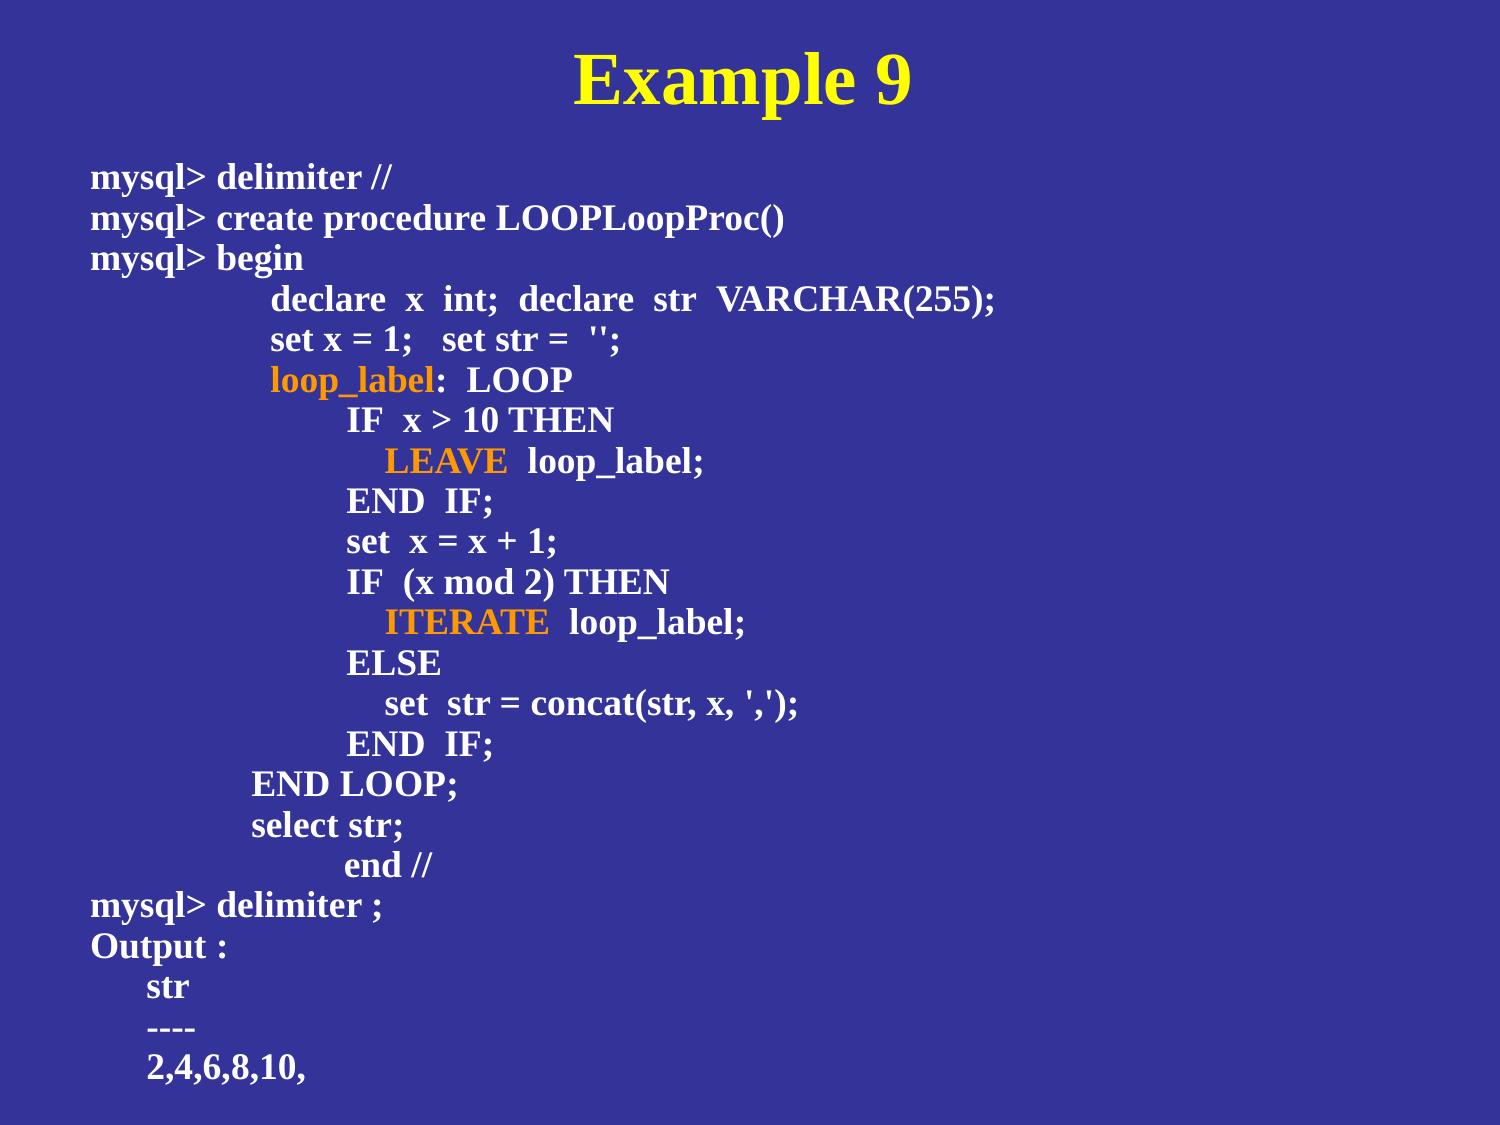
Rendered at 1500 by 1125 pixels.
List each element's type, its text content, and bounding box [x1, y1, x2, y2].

title Example 9 [74, 24, 1413, 126]
list mysql> delimiter // mysql> create procedure LOOPLoopProc() mysql> begin declare x int; declare str VARCHAR(255); set x = 1; set str = ''; loop_label: LOOP IF x > 10 THEN LEAVE loop_label; END IF; set x = x + 1; IF (x mod 2) THEN ITERATE loop_label; ELSE set str = concat(str, x, ','); END IF; END LOOP; select str; end // mysql> delimiter ; Output : str ---- 2,4,6,8,10, [74, 149, 1426, 1088]
